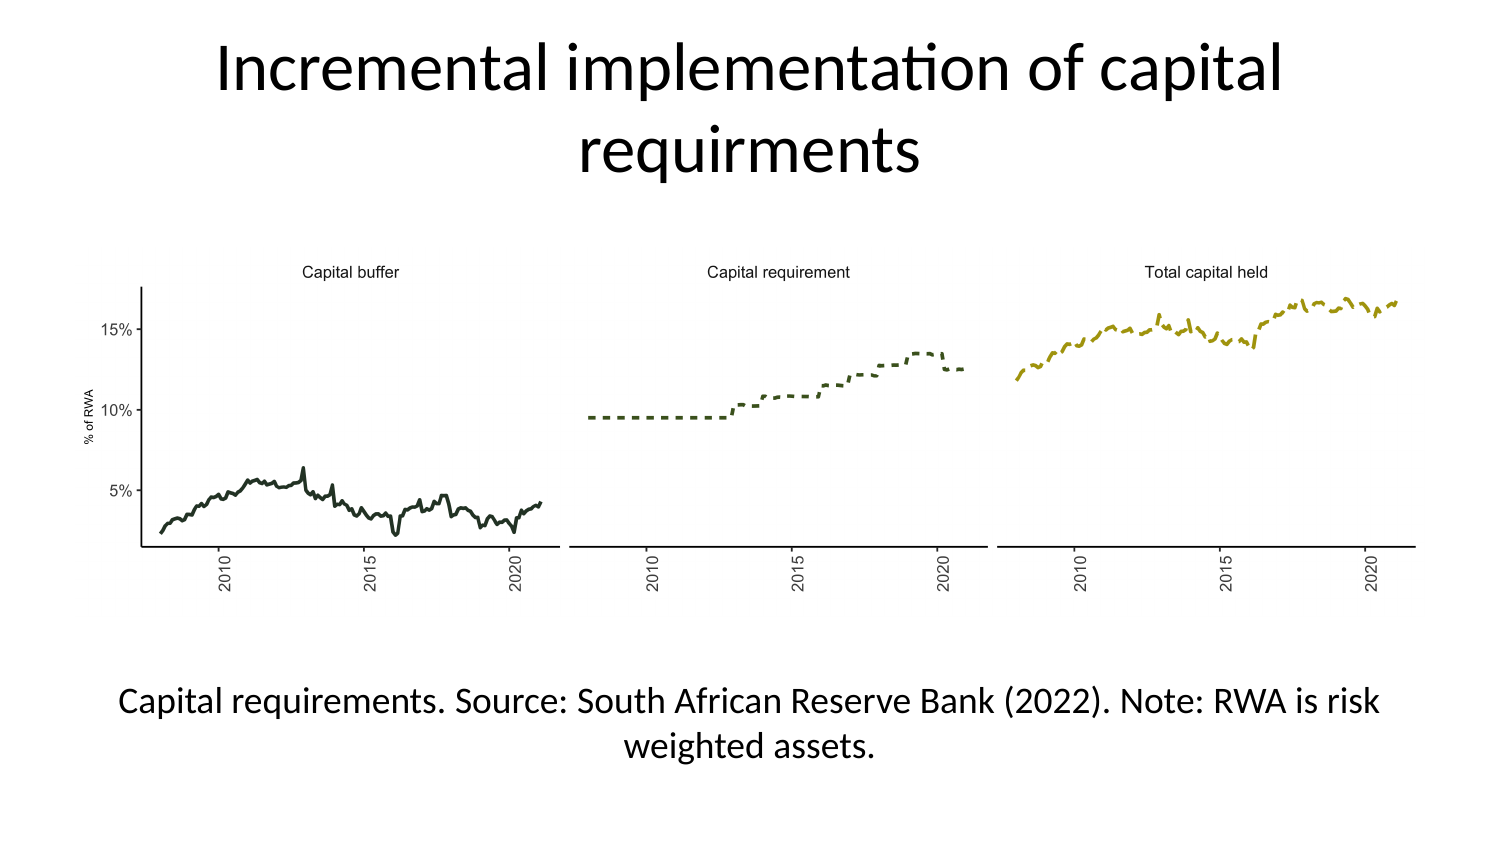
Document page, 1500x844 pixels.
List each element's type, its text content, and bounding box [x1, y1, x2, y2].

text_box Capital requirements. Source: South African Reserve Bank (2022). Note: RWA is risk weighted assets. [74, 668, 1425, 753]
picture [74, 247, 1426, 617]
title Incremental implementation of capital requirments [75, 33, 1425, 175]
